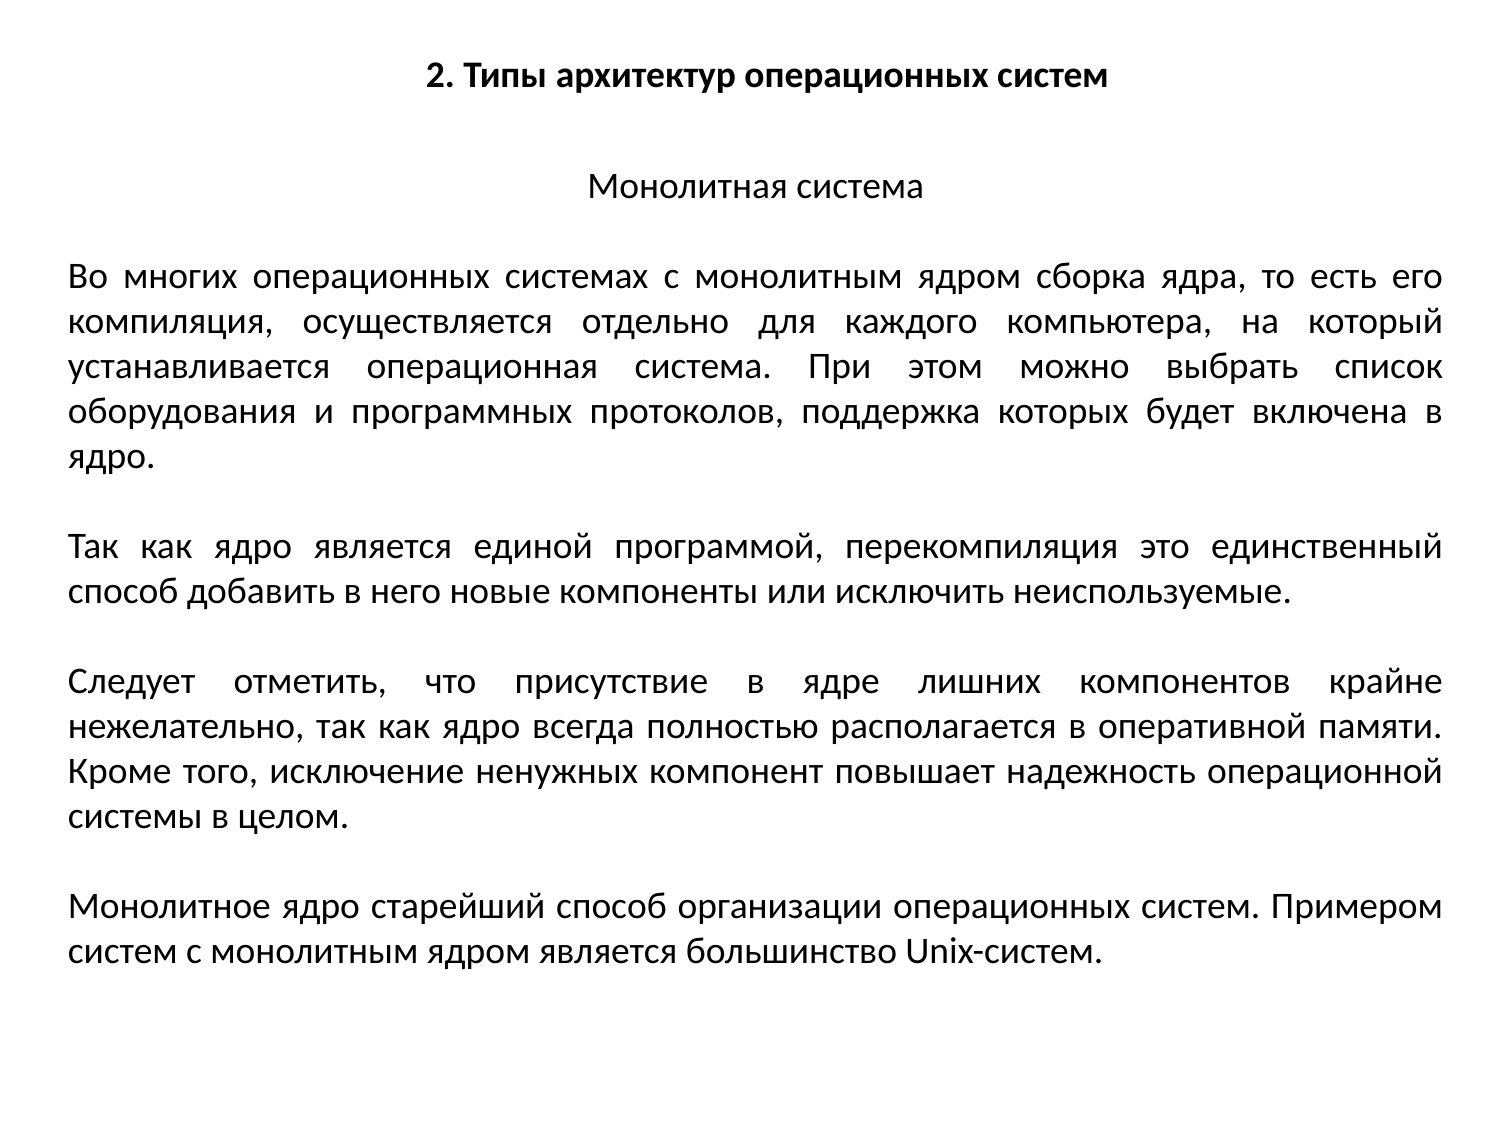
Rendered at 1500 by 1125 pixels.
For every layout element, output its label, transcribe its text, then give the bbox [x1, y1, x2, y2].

text_box 2. Типы архитектур операционных систем [64, 42, 1471, 103]
text_box Монолитная система Во многих операционных системах с монолитным ядром сборка ядра, то есть его компиляция, осуществляется отдельно для каждого компьютера, на который устанавливается операционная система. При этом можно выбрать список оборудования и программных протоколов, поддержка которых будет включена в ядро. Так как ядро является единой программой, перекомпиляция это единственный способ добавить в него новые компоненты или исключить неиспользуемые. Следует отметить, что присутствие в ядре лишних компонентов крайне нежелательно, так как ядро всегда полностью располагается в оперативной памяти. Кроме того, исключение ненужных компонент повышает надежность операционной системы в целом. Монолитное ядро старейший способ организации операционных систем. Примером систем с монолитным ядром является большинство Unix-систем. [53, 153, 1459, 979]
